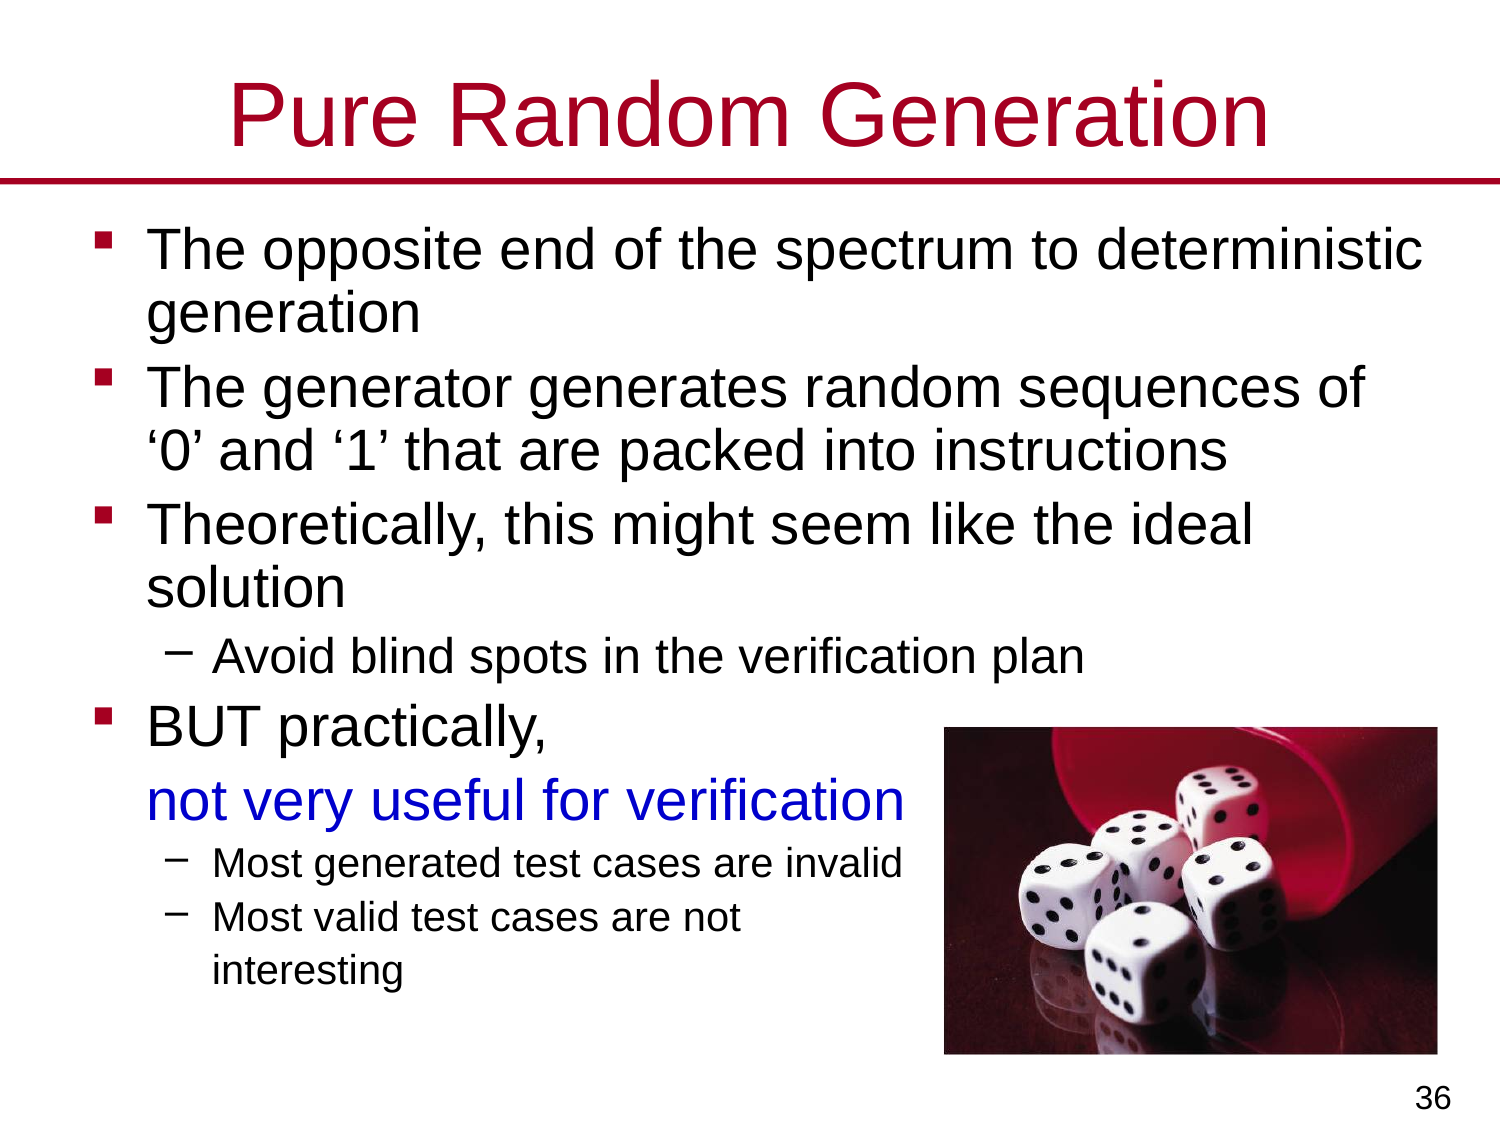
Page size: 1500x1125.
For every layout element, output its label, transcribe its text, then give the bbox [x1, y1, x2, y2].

list The opposite end of the spectrum to deterministic generation The generator generates random sequences of ‘0’ and ‘1’ that are packed into instructions Theoretically, this might seem like the ideal solution Avoid blind spots in the verification plan BUT practically, not very useful for verification Most generated test cases are invalid Most valid test cases are not interesting [74, 211, 1451, 1076]
picture [943, 726, 1438, 1056]
title Pure Random Generation [0, 44, 1500, 175]
